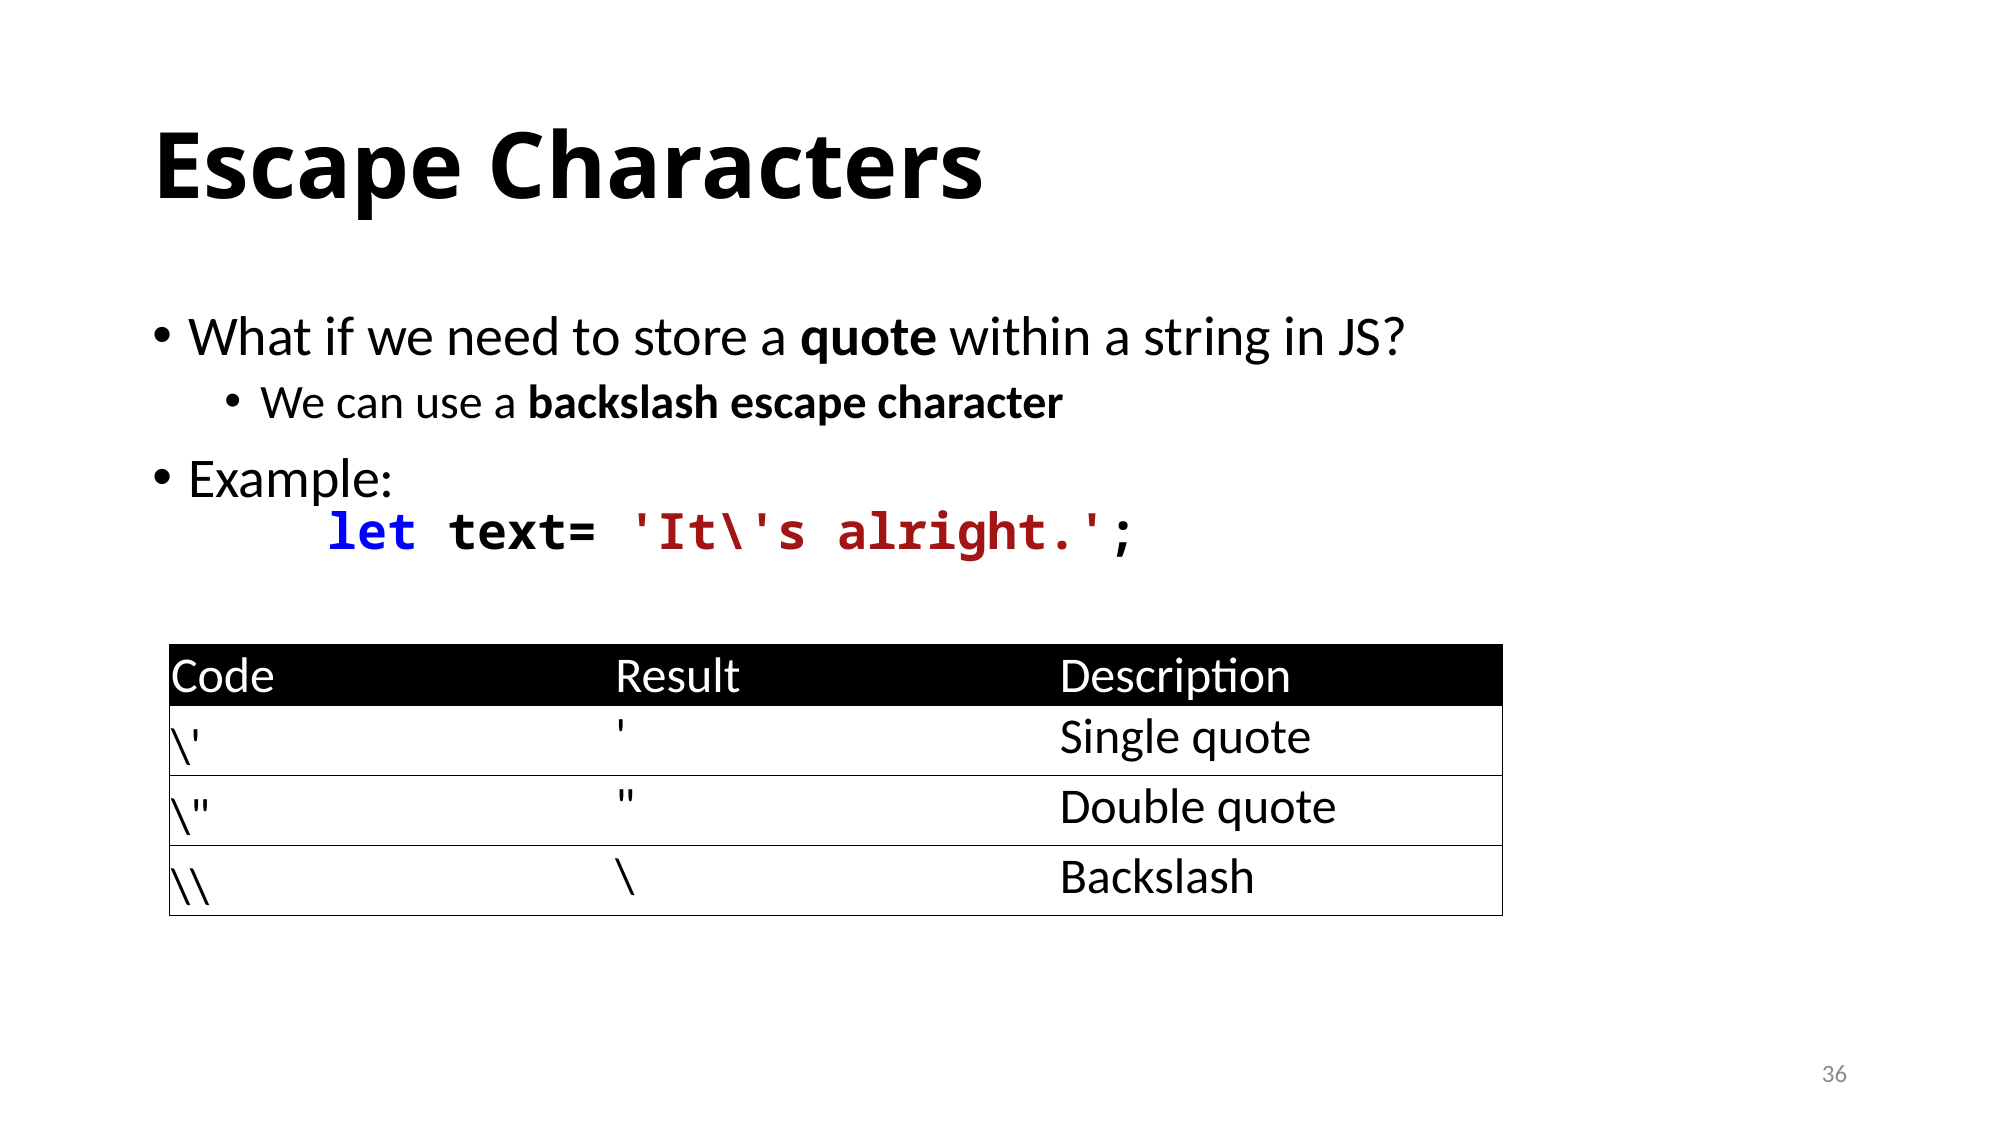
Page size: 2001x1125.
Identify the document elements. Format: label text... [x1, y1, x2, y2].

table_cell Single quote [1059, 706, 1502, 775]
table_cell \" [170, 776, 614, 845]
table_cell \\ [170, 846, 614, 915]
list What if we need to store a quote within a string in JS? We can use a backslash escape character Example: [137, 299, 1863, 517]
table_cell \ [614, 846, 1059, 915]
table_cell ' [614, 706, 1059, 775]
text_box let text= 'It\'s alright.'; [312, 522, 1313, 568]
table_header Description [1059, 645, 1502, 705]
table_cell Backslash [1059, 846, 1502, 915]
table_header Code [170, 645, 614, 705]
title Escape Characters [137, 59, 1863, 278]
slide_number 36 [1412, 1042, 1863, 1103]
table_cell " [614, 776, 1059, 845]
table_header Result [614, 645, 1059, 705]
table_cell Double quote [1059, 776, 1502, 845]
table_cell \' [170, 706, 614, 775]
